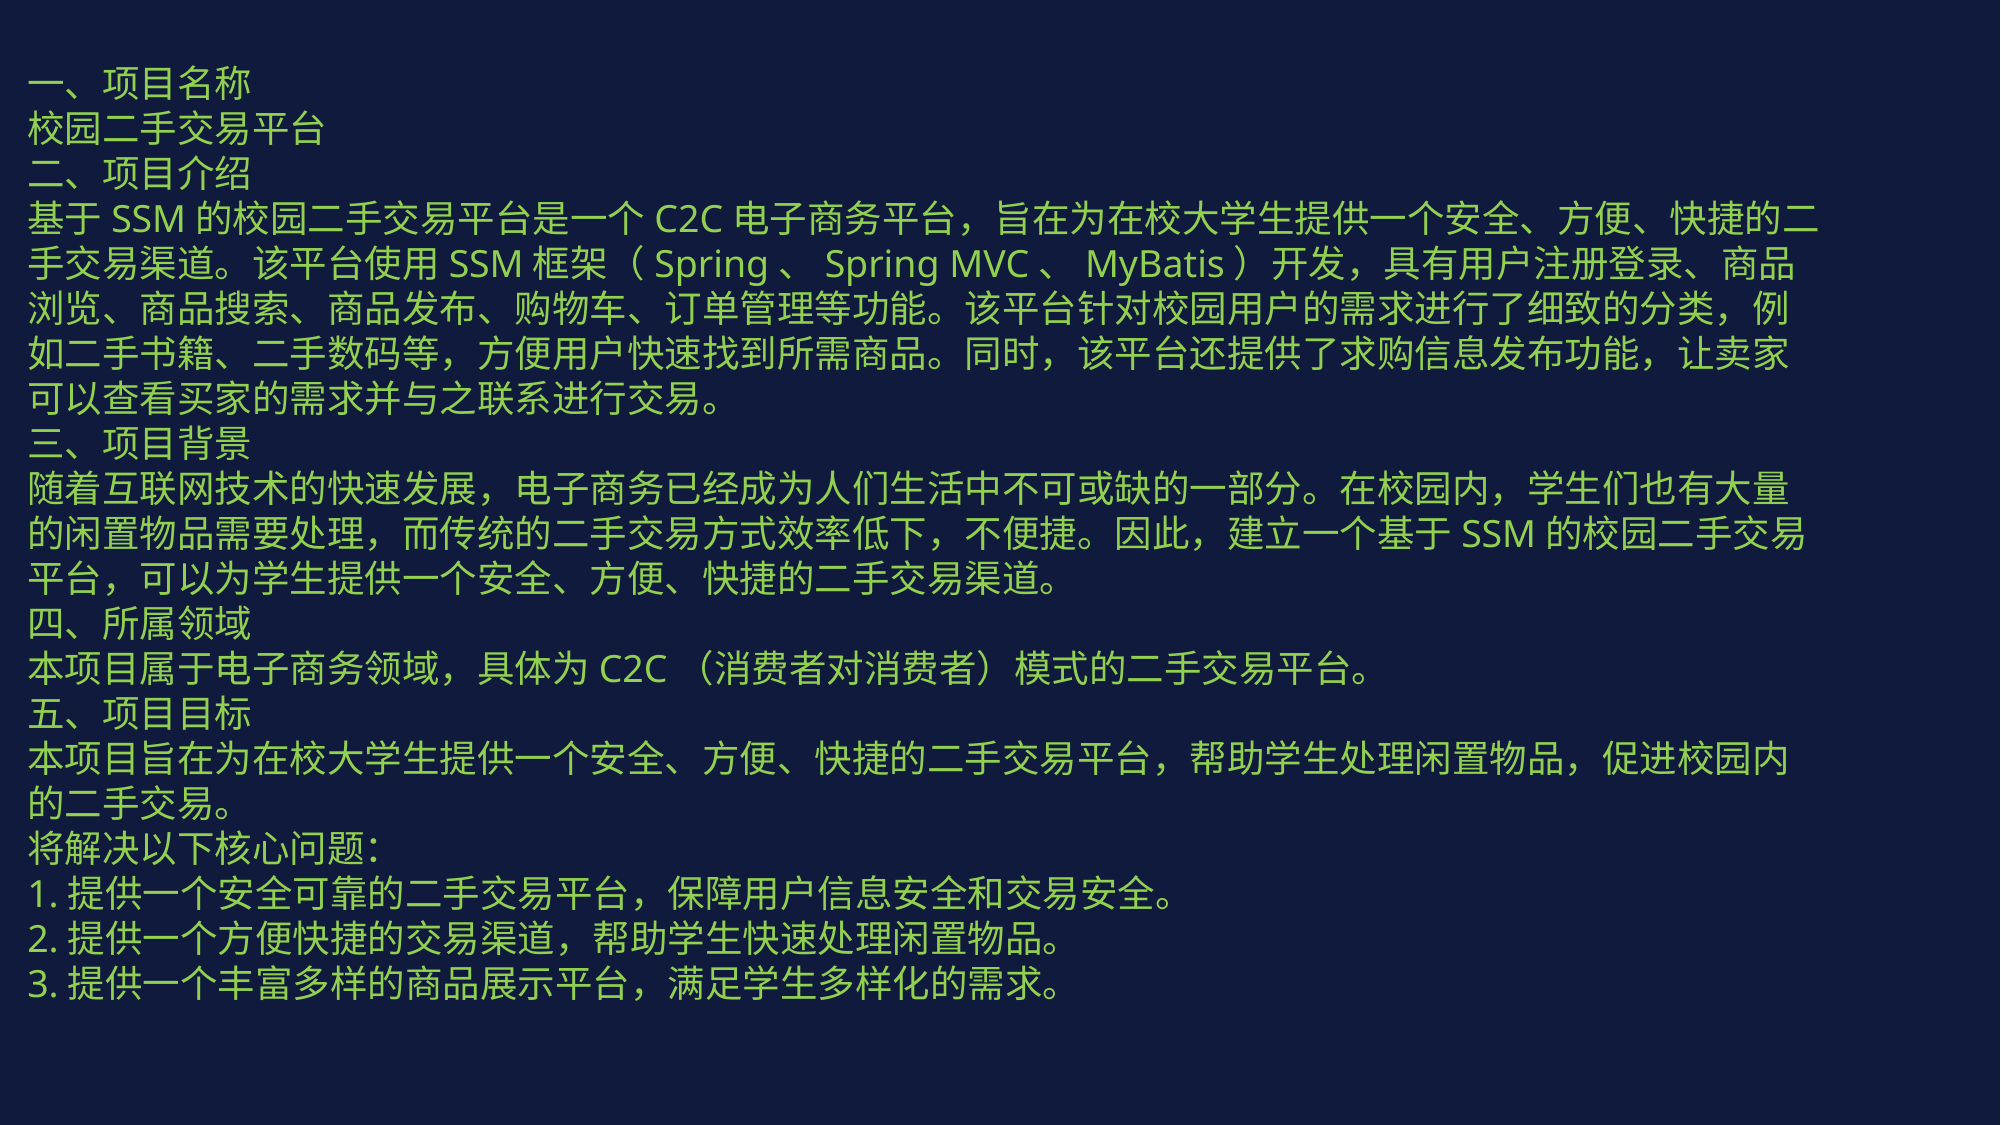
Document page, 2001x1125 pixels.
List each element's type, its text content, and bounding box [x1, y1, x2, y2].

text_box 一、项目名称 校园二手交易平台 二、项目介绍 基于SSM的校园二手交易平台是一个C2C电子商务平台，旨在为在校大学生提供一个安全、方便、快捷的二手交易渠道。该平台使用SSM框架（Spring、Spring MVC、MyBatis）开发，具有用户注册登录、商品浏览、商品搜索、商品发布、购物车、订单管理等功能。该平台针对校园用户的需求进行了细致的分类，例如二手书籍、二手数码等，方便用户快速找到所需商品。同时，该平台还提供了求购信息发布功能，让卖家可以查看买家的需求并与之联系进行交易。 三、项目背景 随着互联网技术的快速发展，电子商务已经成为人们生活中不可或缺的一部分。在校园内，学生们也有大量的闲置物品需要处理，而传统的二手交易方式效率低下，不便捷。因此，建立一个基于SSM的校园二手交易平台，可以为学生提供一个安全、方便、快捷的二手交易渠道。 四、所属领域 本项目属于电子商务领域，具体为C2C（消费者对消费者）模式的二手交易平台。 五、项目目标 本项目旨在为在校大学生提供一个安全、方便、快捷的二手交易平台，帮助学生处理闲置物品，促进校园内的二手交易。 将解决以下核心问题： 1.提供一个安全可靠的二手交易平台，保障用户信息安全和交易安全。 2.提供一个方便快捷的交易渠道，帮助学生快速处理闲置物品。 3.提供一个丰富多样的商品展示平台，满足学生多样化的需求。 [12, 52, 1835, 1013]
